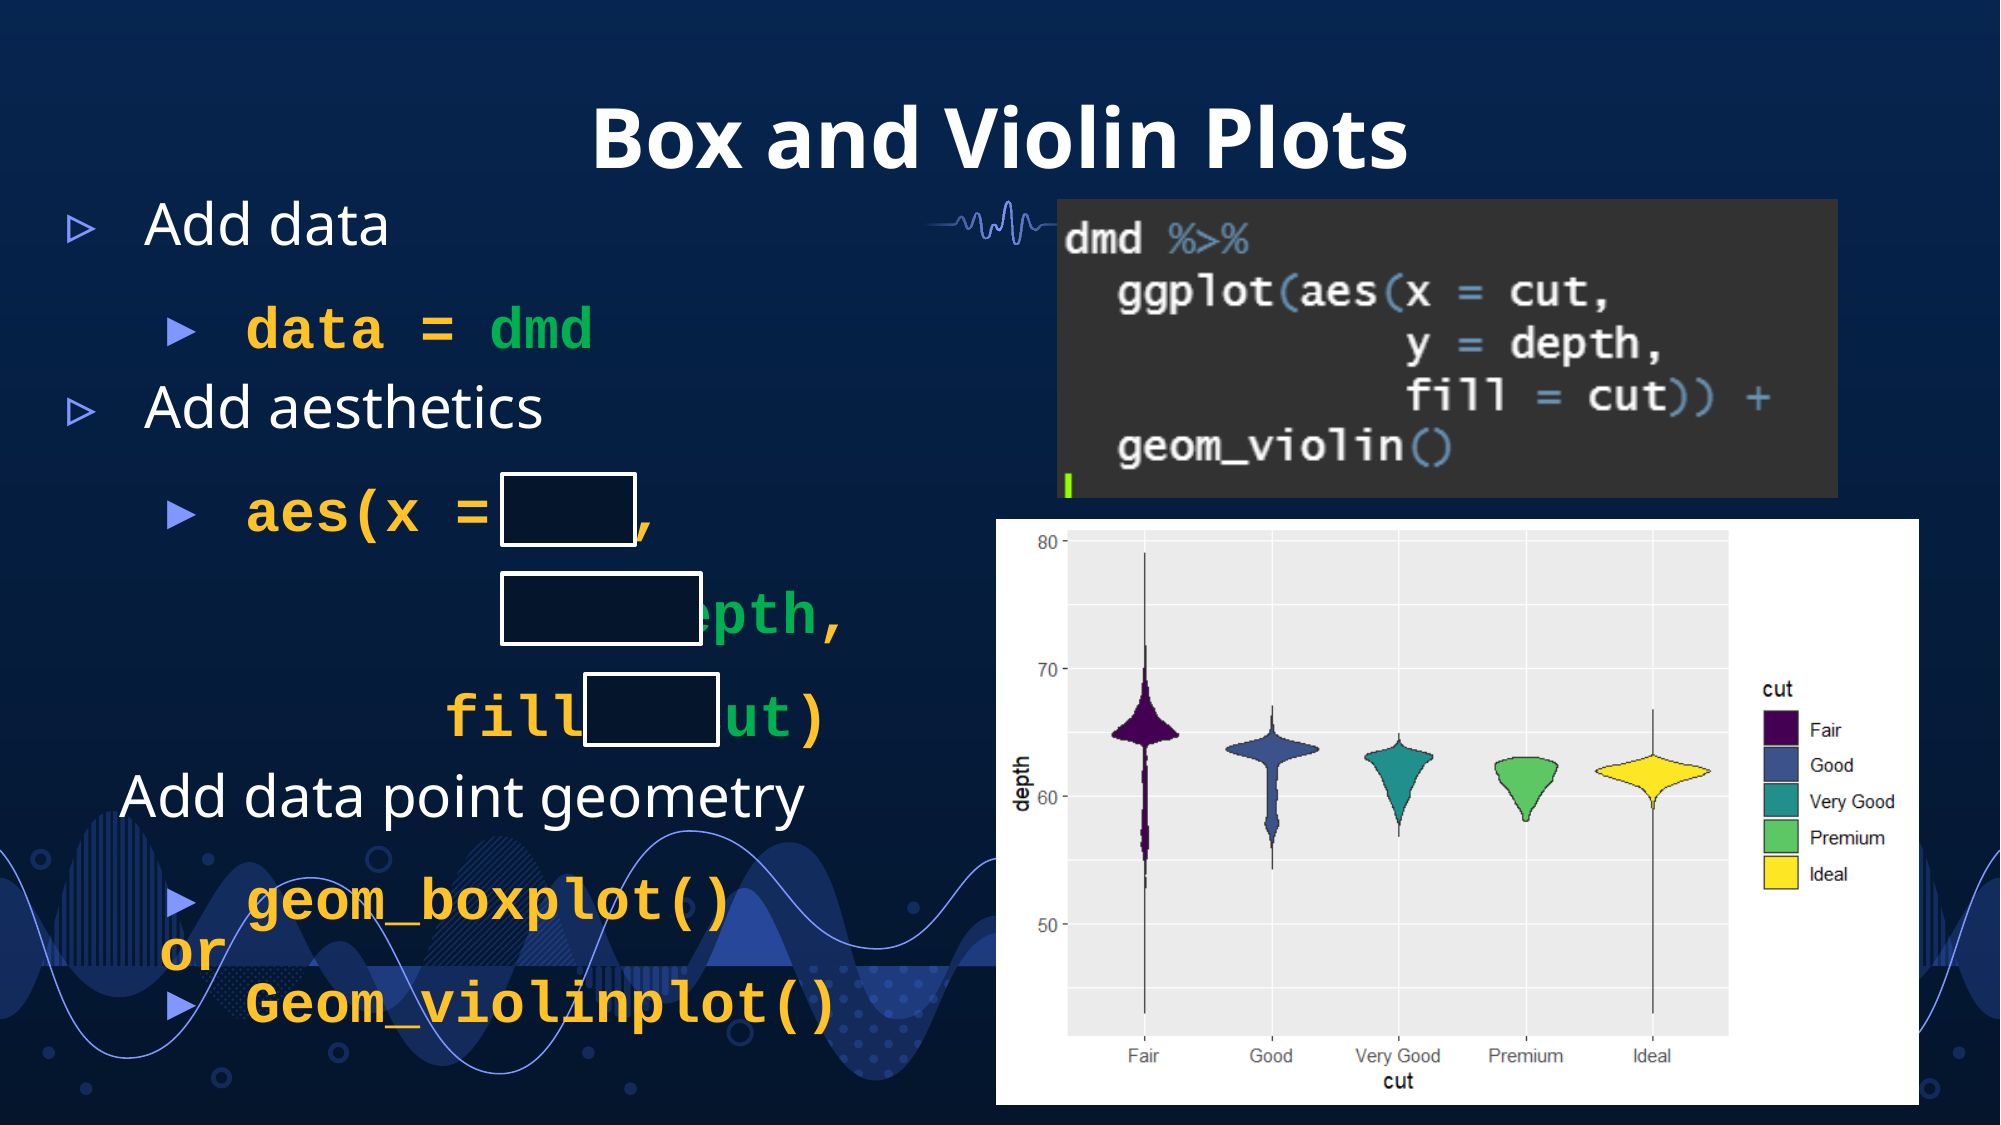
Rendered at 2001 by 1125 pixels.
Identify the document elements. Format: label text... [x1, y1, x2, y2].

text_box [500, 472, 637, 547]
title Box and Violin Plots [271, 99, 1729, 187]
text_box [500, 571, 703, 646]
list Add data data = dmd Add aesthetics aes(x = cut, y = depth, fill = cut) Add data point geometry geom_boxplot() Geom_violinplot() [44, 176, 862, 775]
text_box or [137, 901, 244, 1018]
picture [996, 519, 1920, 1106]
text_box [583, 672, 720, 747]
picture [1056, 198, 1839, 499]
